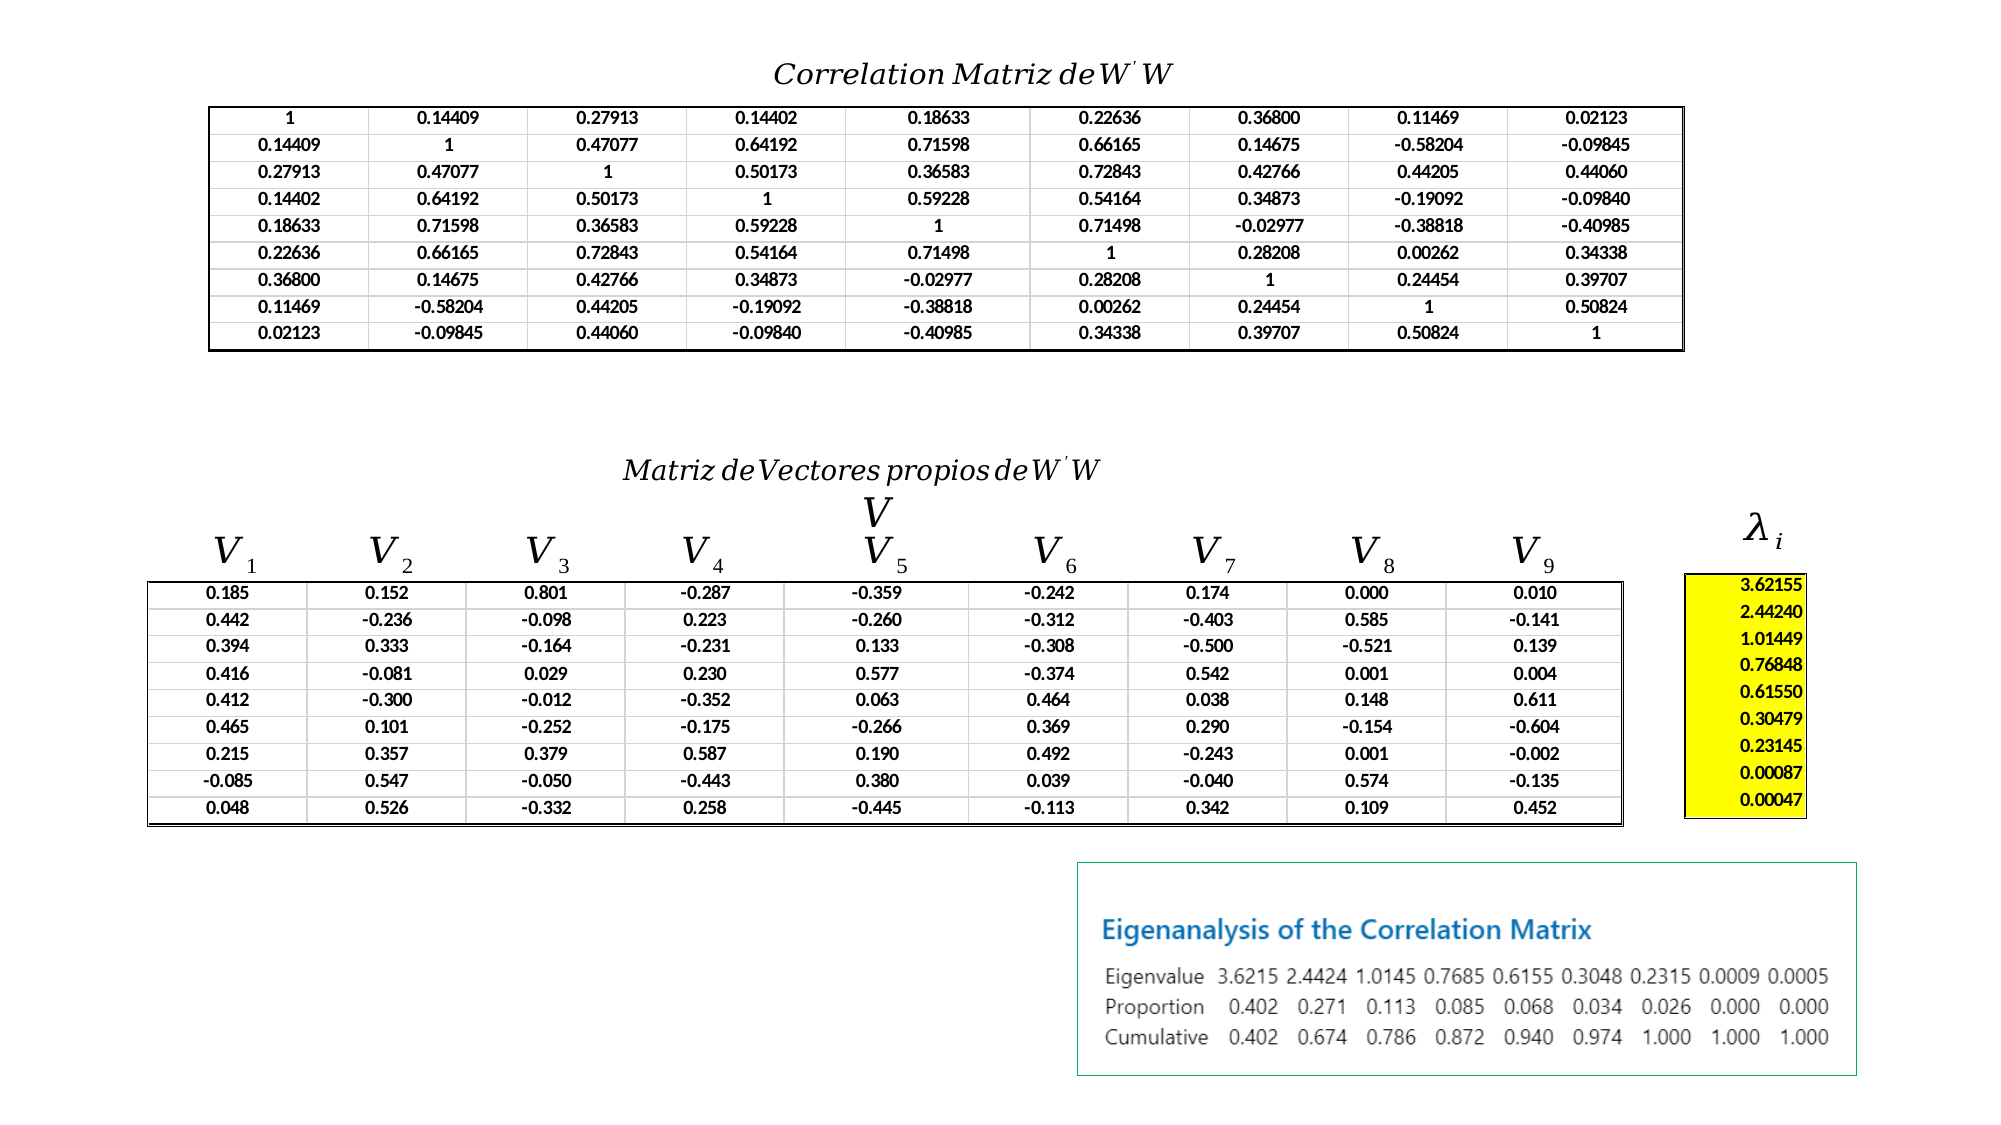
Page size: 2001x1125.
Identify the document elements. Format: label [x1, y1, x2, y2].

text_box [1635, 402, 1855, 819]
picture [208, 106, 1685, 352]
text_box [147, 451, 1624, 827]
picture [1077, 862, 1857, 1076]
